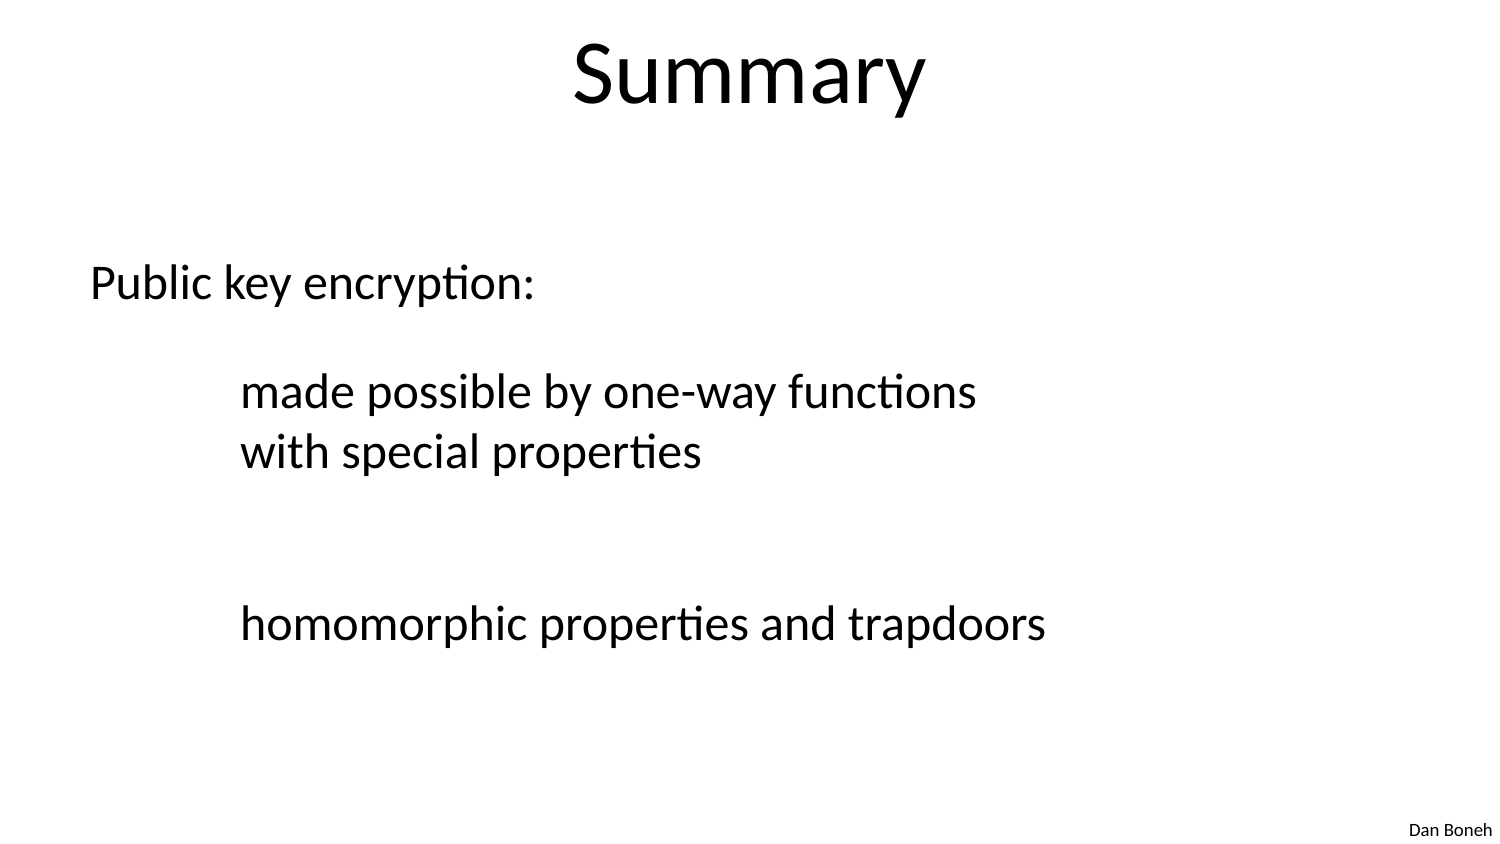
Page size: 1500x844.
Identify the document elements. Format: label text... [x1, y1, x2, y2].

list Public key encryption: made possible by one-way functions with special properties homomorphic properties and trapdoors [75, 171, 1425, 844]
title Summary [75, 0, 1425, 138]
